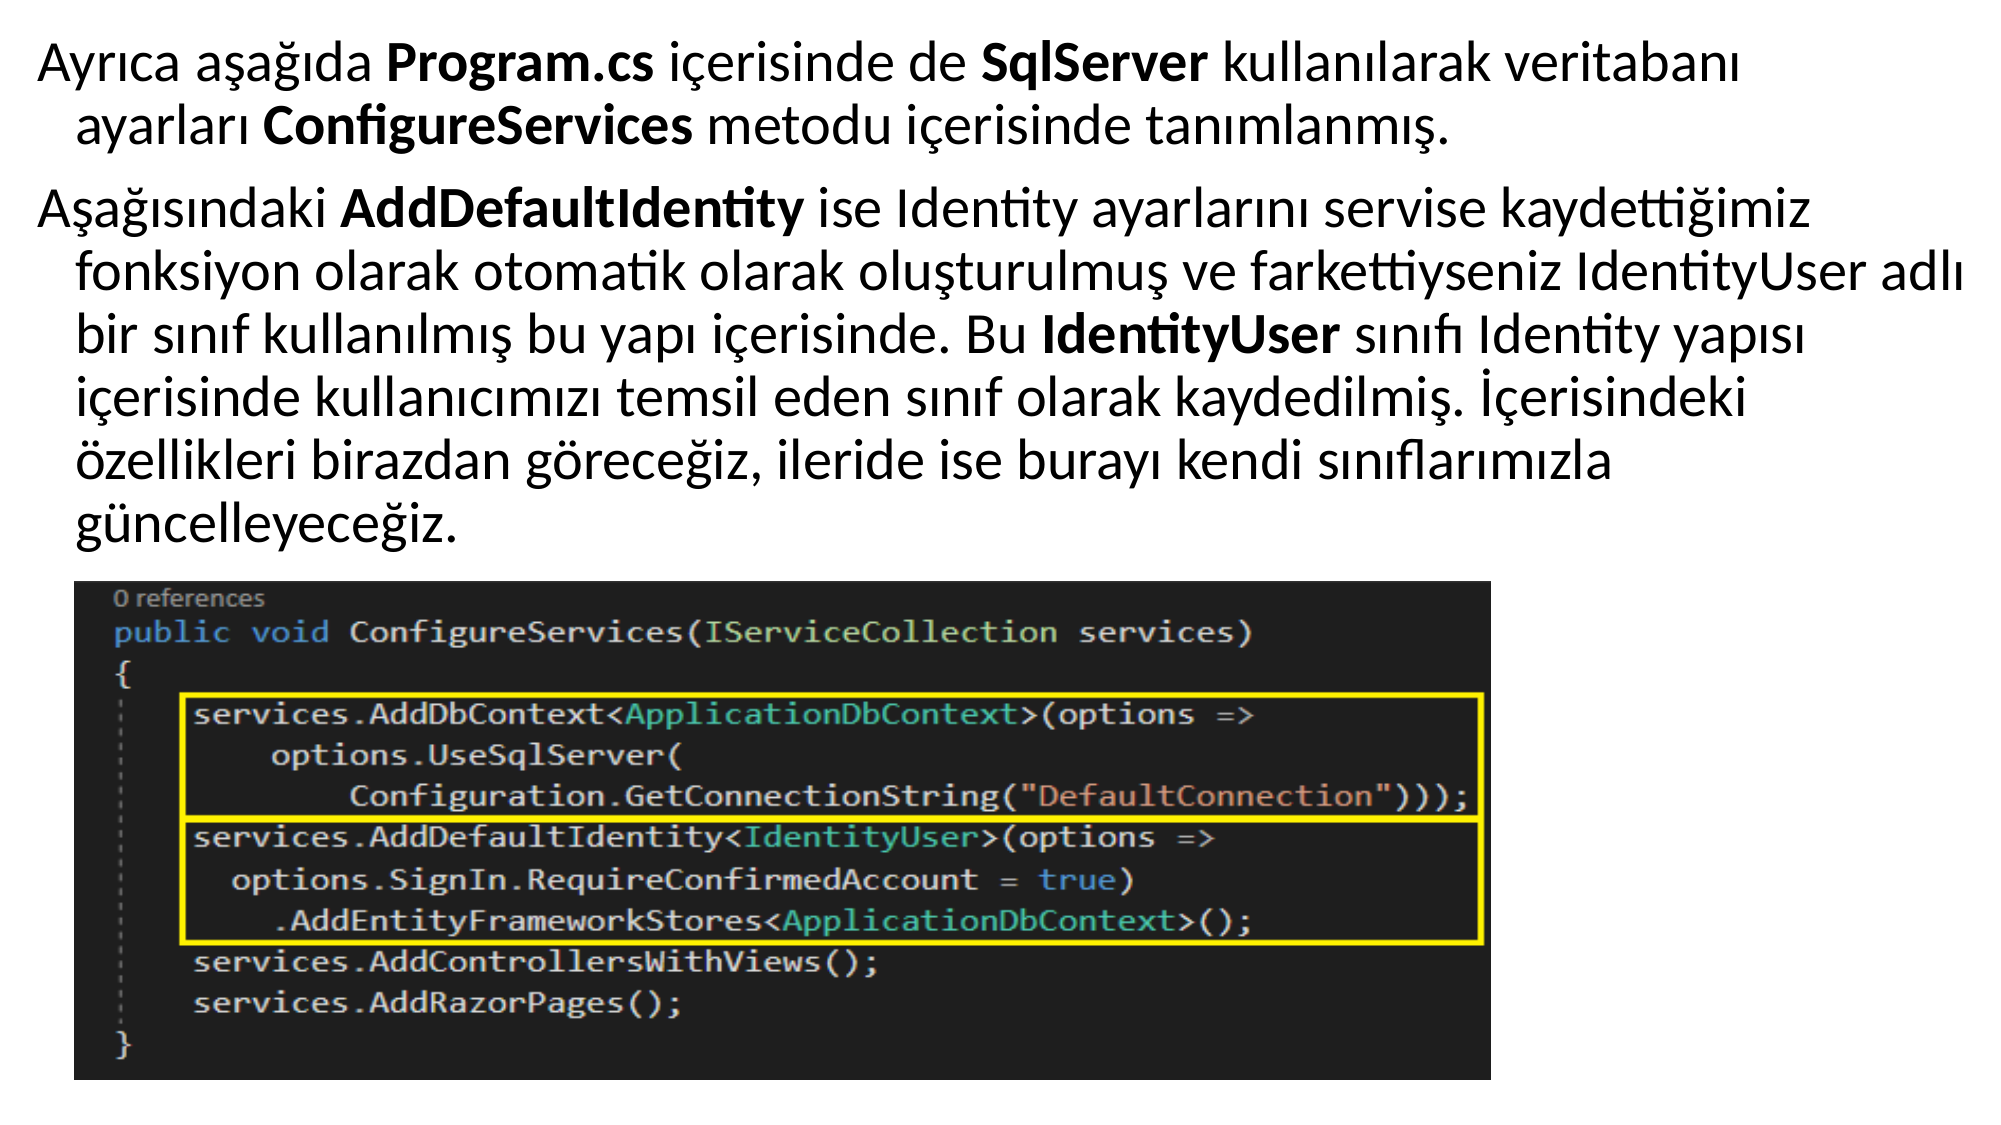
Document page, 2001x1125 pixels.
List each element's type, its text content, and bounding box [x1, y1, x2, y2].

list Ayrıca aşağıda Program.cs içerisinde de SqlServer kullanılarak veritabanı ayarları ConfigureServices metodu içerisinde tanımlanmış. Aşağısındaki AddDefaultIdentity ise Identity ayarlarını servise kaydettiğimiz fonksiyon olarak otomatik olarak oluşturulmuş ve farkettiyseniz IdentityUser adlı bir sınıf kullanılmış bu yapı içerisinde. Bu IdentityUser sınıfı Identity yapısı içerisinde kullanıcımızı temsil eden sınıf olarak kaydedilmiş. İçerisindeki özellikleri birazdan göreceğiz, ileride ise burayı kendi sınıflarımızla güncelleyeceğiz. [22, 23, 1982, 1111]
picture [74, 581, 1491, 1080]
